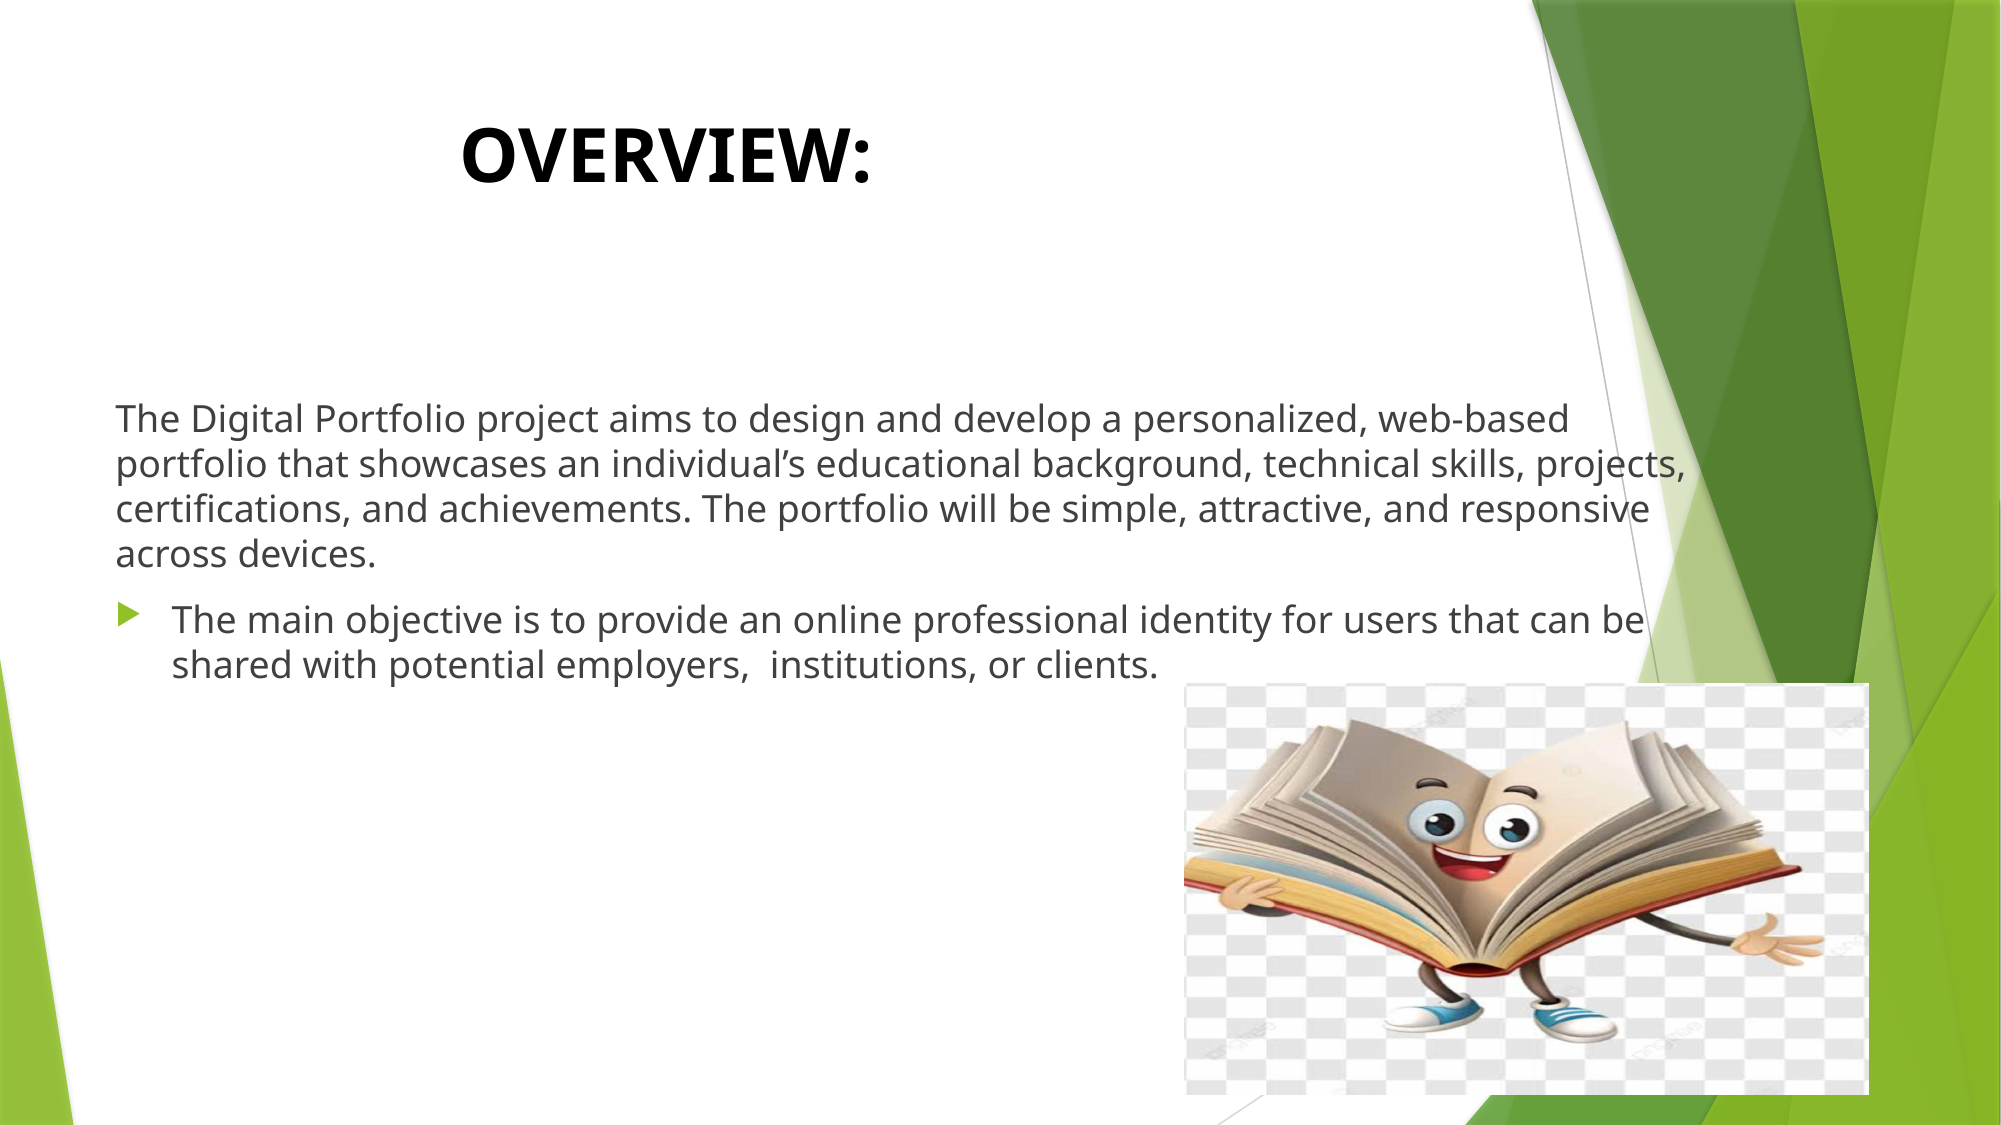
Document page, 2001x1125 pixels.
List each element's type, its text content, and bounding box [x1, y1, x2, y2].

list The Digital Portfolio project aims to design and develop a personalized, web-based portfolio that showcases an individual’s educational background, technical skills, projects, certifications, and achievements. The portfolio will be simple, attractive, and responsive across devices. The main objective is to provide an online professional identity for users that can be shared with potential employers, institutions, or clients. [100, 387, 1716, 738]
picture [1183, 683, 1870, 1096]
title PROJECT OVERVIEW: [111, 99, 1522, 317]
